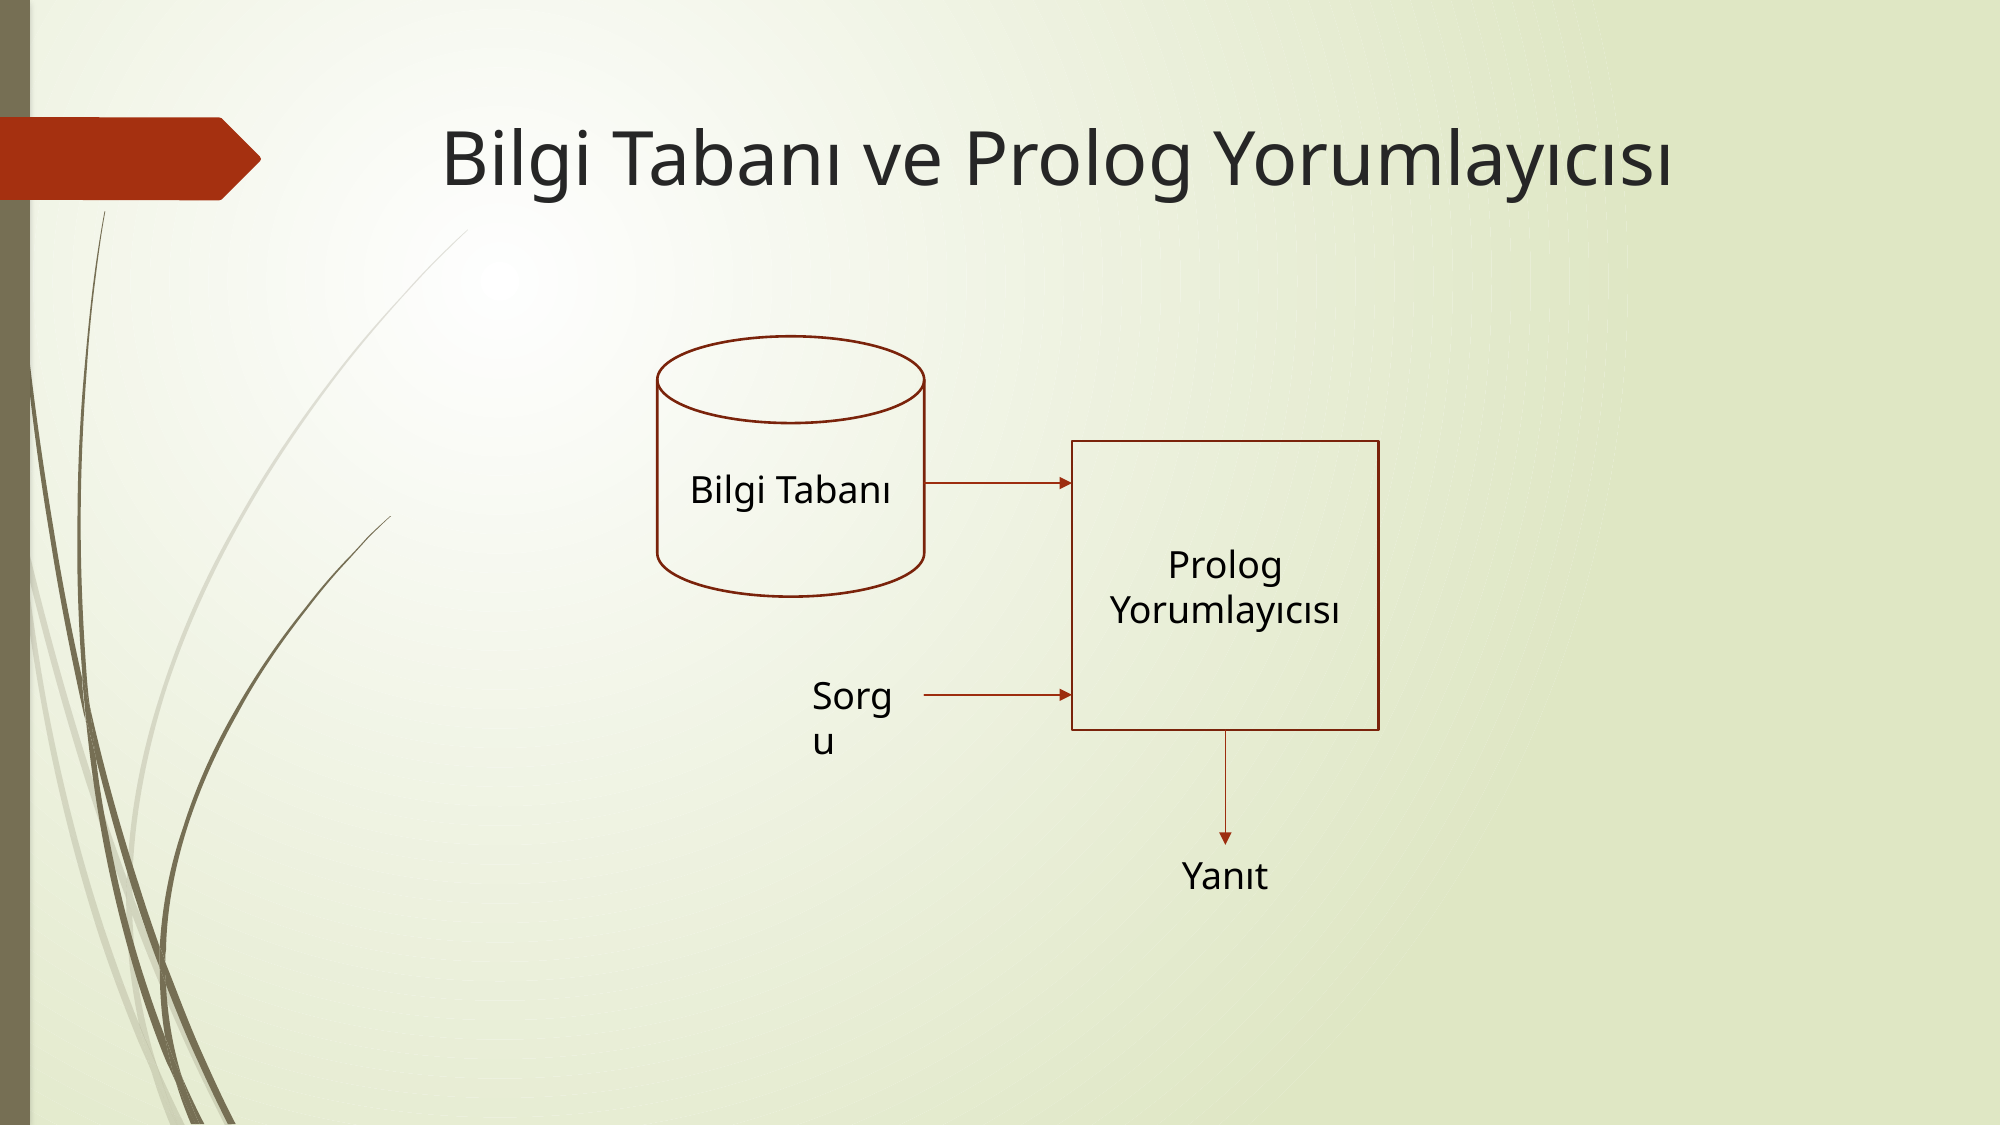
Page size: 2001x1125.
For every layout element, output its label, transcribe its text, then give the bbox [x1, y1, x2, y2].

text_box Bilgi Tabanı [655, 334, 926, 598]
title Bilgi Tabanı ve Prolog Yorumlayıcısı [425, 102, 1888, 313]
text_box Yanıt [1167, 844, 1284, 905]
text_box Sorgu [797, 664, 932, 770]
text_box Prolog Yorumlayıcısı [1071, 440, 1380, 731]
